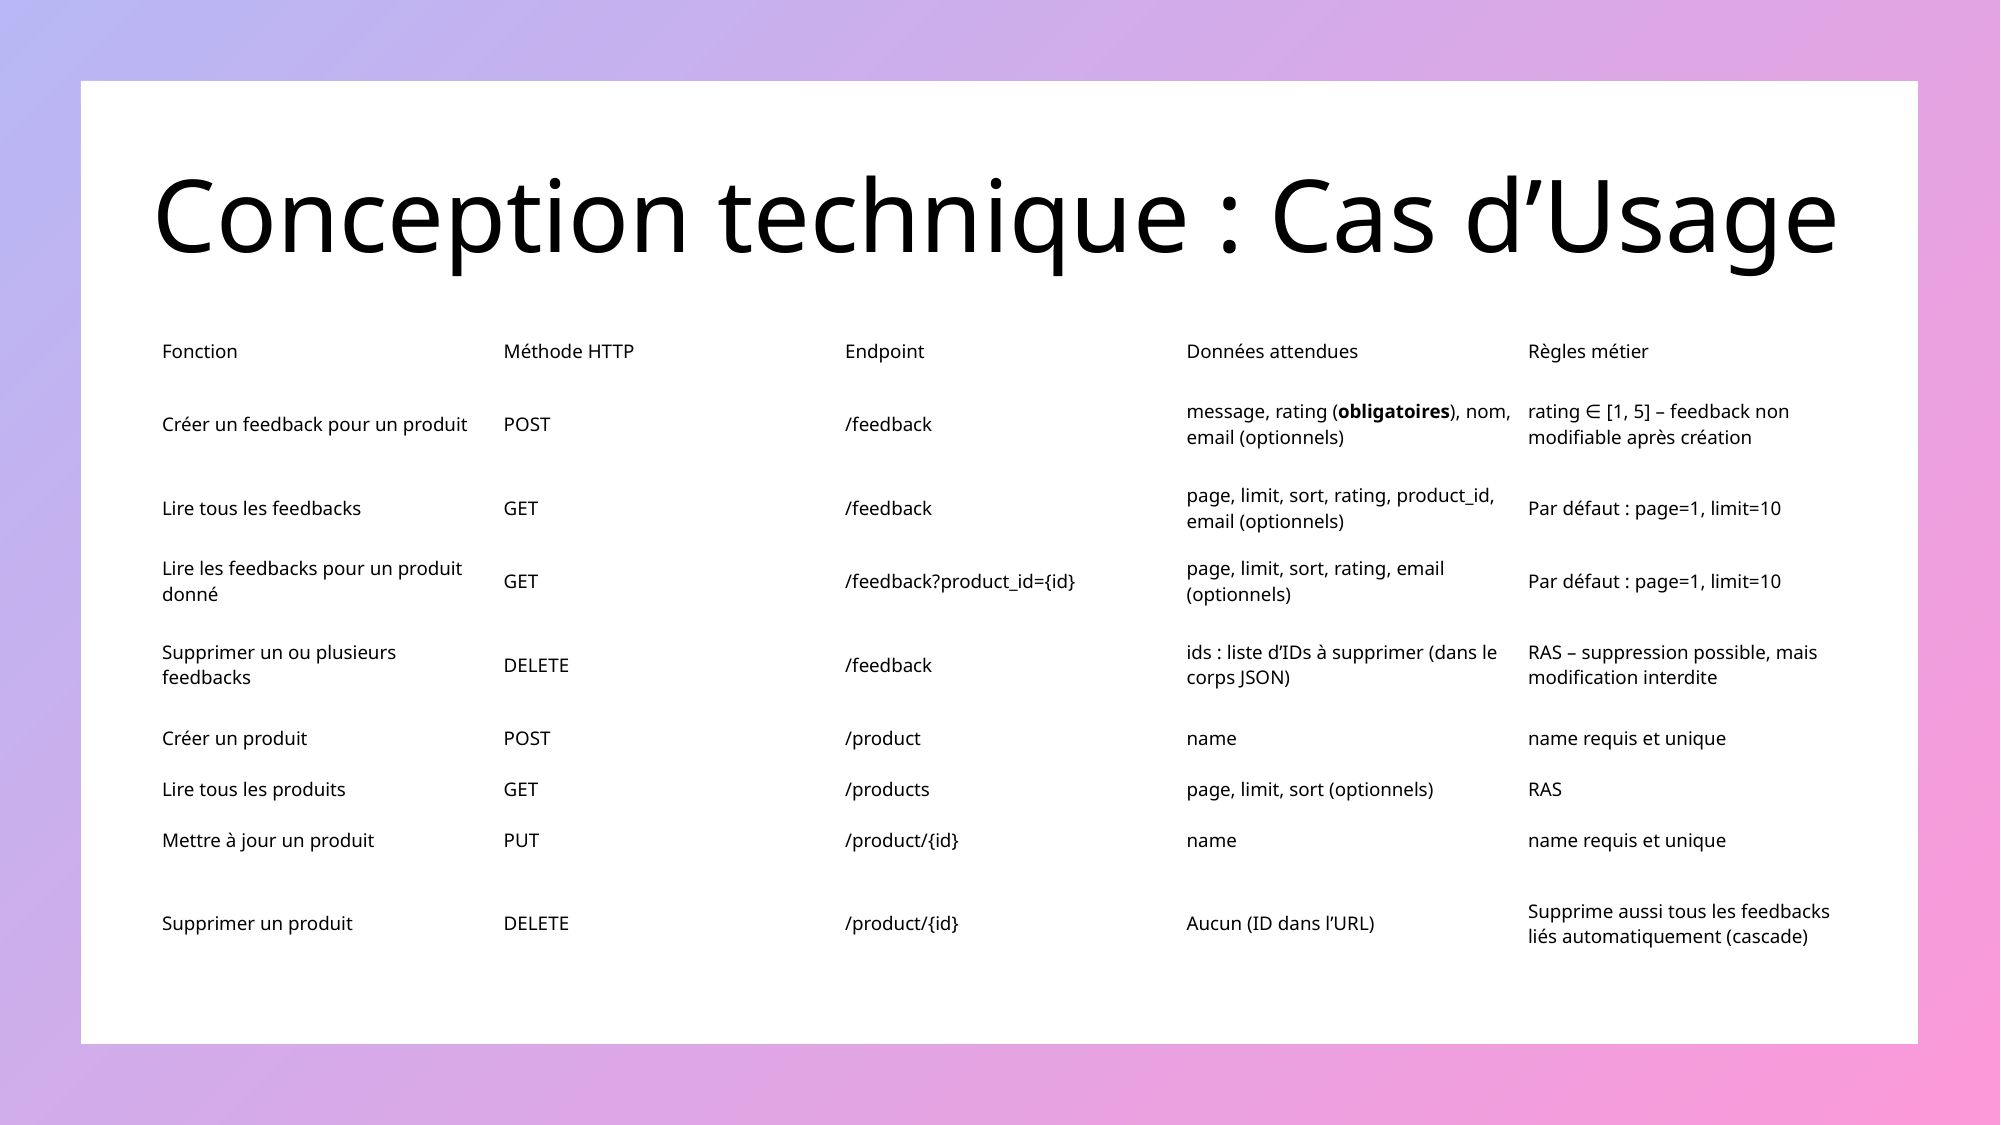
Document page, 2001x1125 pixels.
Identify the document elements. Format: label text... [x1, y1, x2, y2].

table_cell PUT [496, 814, 838, 865]
table_cell POST [496, 712, 838, 763]
table_cell GET [496, 472, 838, 545]
table_cell RAS [1521, 763, 1862, 814]
table_cell /feedback [838, 377, 1179, 472]
table_cell DELETE [496, 865, 838, 982]
table_cell /product/{id} [838, 865, 1179, 982]
table_cell Créer un feedback pour un produit [155, 377, 496, 472]
table_cell Lire les feedbacks pour un produit donné [155, 545, 496, 618]
table_cell name [1179, 814, 1521, 865]
table_cell /feedback [838, 472, 1179, 545]
table_header Méthode HTTP [496, 326, 838, 377]
table_cell /product [838, 712, 1179, 763]
table_cell /feedback [838, 618, 1179, 712]
table_cell message, rating (obligatoires), nom, email (optionnels) [1179, 377, 1521, 472]
table_cell RAS – suppression possible, mais modification interdite [1521, 618, 1862, 712]
table_cell name requis et unique [1521, 712, 1862, 763]
table_cell Lire tous les feedbacks [155, 472, 496, 545]
table_cell page, limit, sort (optionnels) [1179, 763, 1521, 814]
table_cell Par défaut : page=1, limit=10 [1521, 472, 1862, 545]
table_cell Créer un produit [155, 712, 496, 763]
table_cell Supprime aussi tous les feedbacks liés automatiquement (cascade) [1521, 865, 1862, 982]
table_cell /feedback?product_id={id} [838, 545, 1179, 618]
table_cell GET [496, 763, 838, 814]
table_cell Supprimer un ou plusieurs feedbacks [155, 618, 496, 712]
table_cell Supprimer un produit [155, 865, 496, 982]
table_header Fonction [155, 326, 496, 377]
table_header Endpoint [838, 326, 1179, 377]
table_cell Par défaut : page=1, limit=10 [1521, 545, 1862, 618]
table_header Règles métier [1521, 326, 1862, 377]
table_cell /product/{id} [838, 814, 1179, 865]
table_cell page, limit, sort, rating, product_id, email (optionnels) [1179, 472, 1521, 545]
table_cell POST [496, 377, 838, 472]
table_header Données attendues [1179, 326, 1521, 377]
table_cell ids : liste d’IDs à supprimer (dans le corps JSON) [1179, 618, 1521, 712]
table_cell Mettre à jour un produit [155, 814, 496, 865]
table_cell Aucun (ID dans l’URL) [1179, 865, 1521, 982]
table_cell Lire tous les produits [155, 763, 496, 814]
table_cell rating ∈ [1, 5] – feedback non modifiable après création [1521, 377, 1862, 472]
table_cell name [1179, 712, 1521, 763]
table_cell name requis et unique [1521, 814, 1862, 865]
table_cell DELETE [496, 618, 838, 712]
table_cell /products [838, 763, 1179, 814]
table_cell GET [496, 545, 838, 618]
title Conception technique : Cas d’Usage [137, 111, 1863, 330]
table_cell page, limit, sort, rating, email (optionnels) [1179, 545, 1521, 618]
